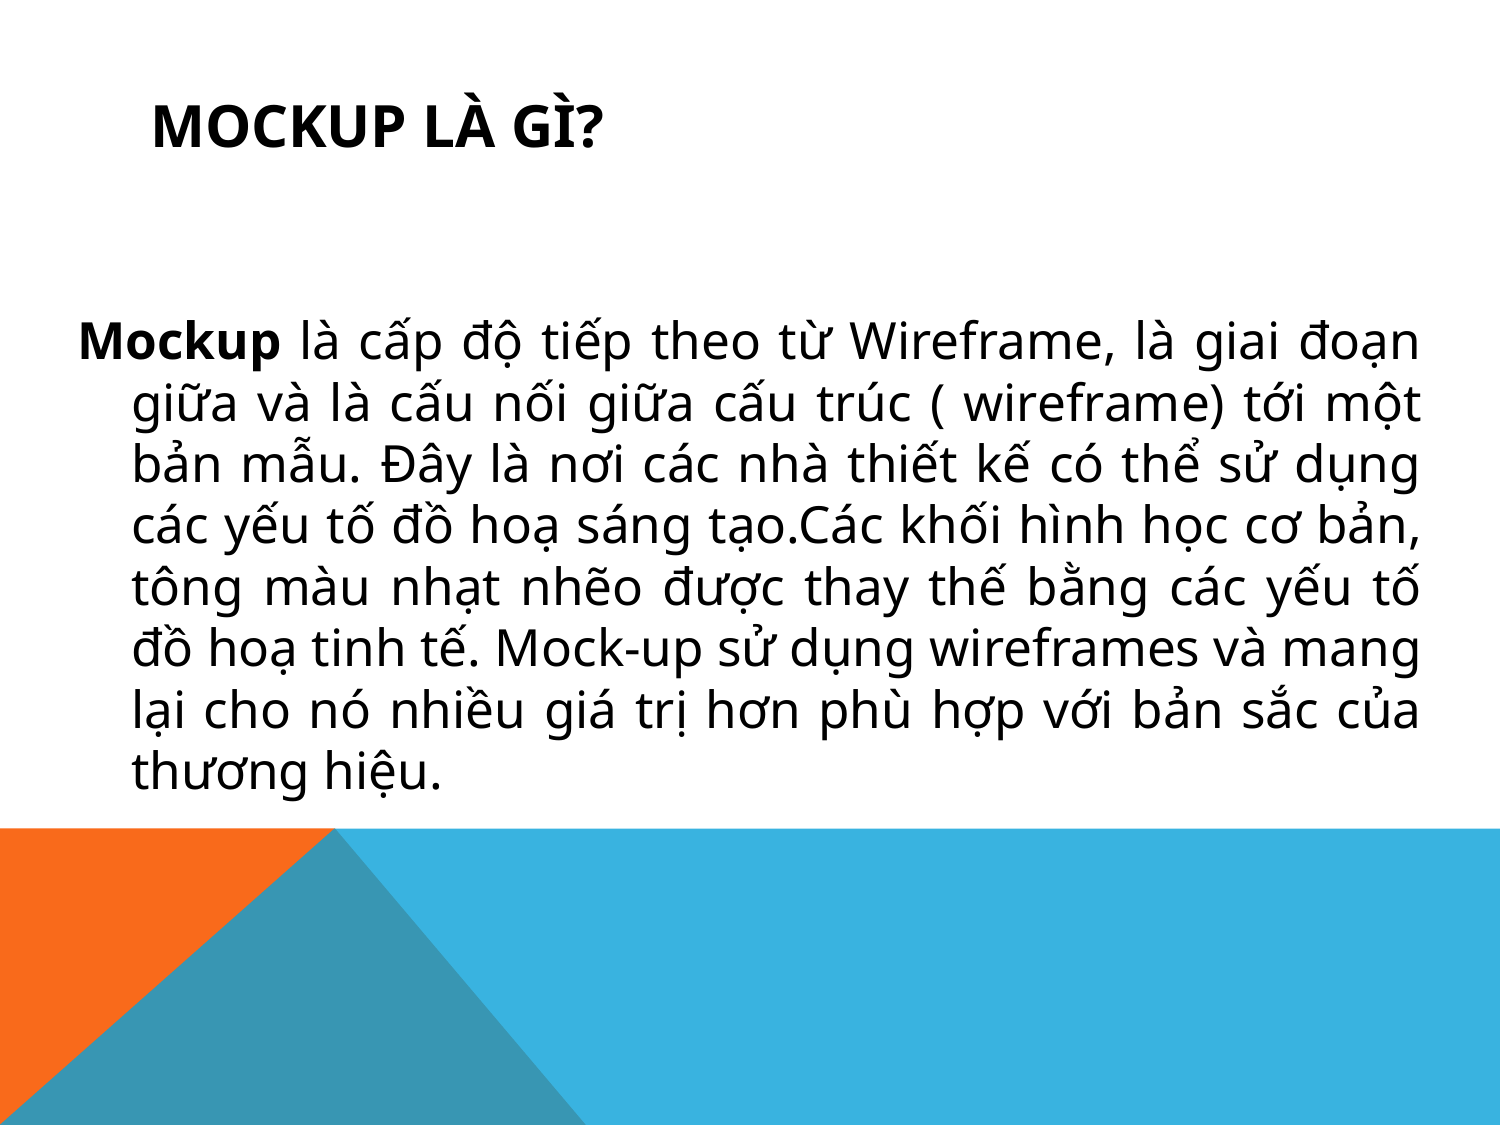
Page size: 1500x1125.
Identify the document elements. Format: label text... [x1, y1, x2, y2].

title Mockup là gì? [135, 60, 1369, 188]
list Mockup là cấp độ tiếp theo từ Wireframe, là giai đoạn giữa và là cấu nối giữa cấu trúc ( wireframe) tới một bản mẫu. Đây là nơi các nhà thiết kế có thể sử dụng các yếu tố đồ hoạ sáng tạo.Các khối hình học cơ bản, tông màu nhạt nhẽo được thay thế bằng các yếu tố đồ hoạ tinh tế. Mock-up sử dụng wireframes và mang lại cho nó nhiều giá trị hơn phù hợp với bản sắc của thương hiệu. [62, 224, 1438, 813]
